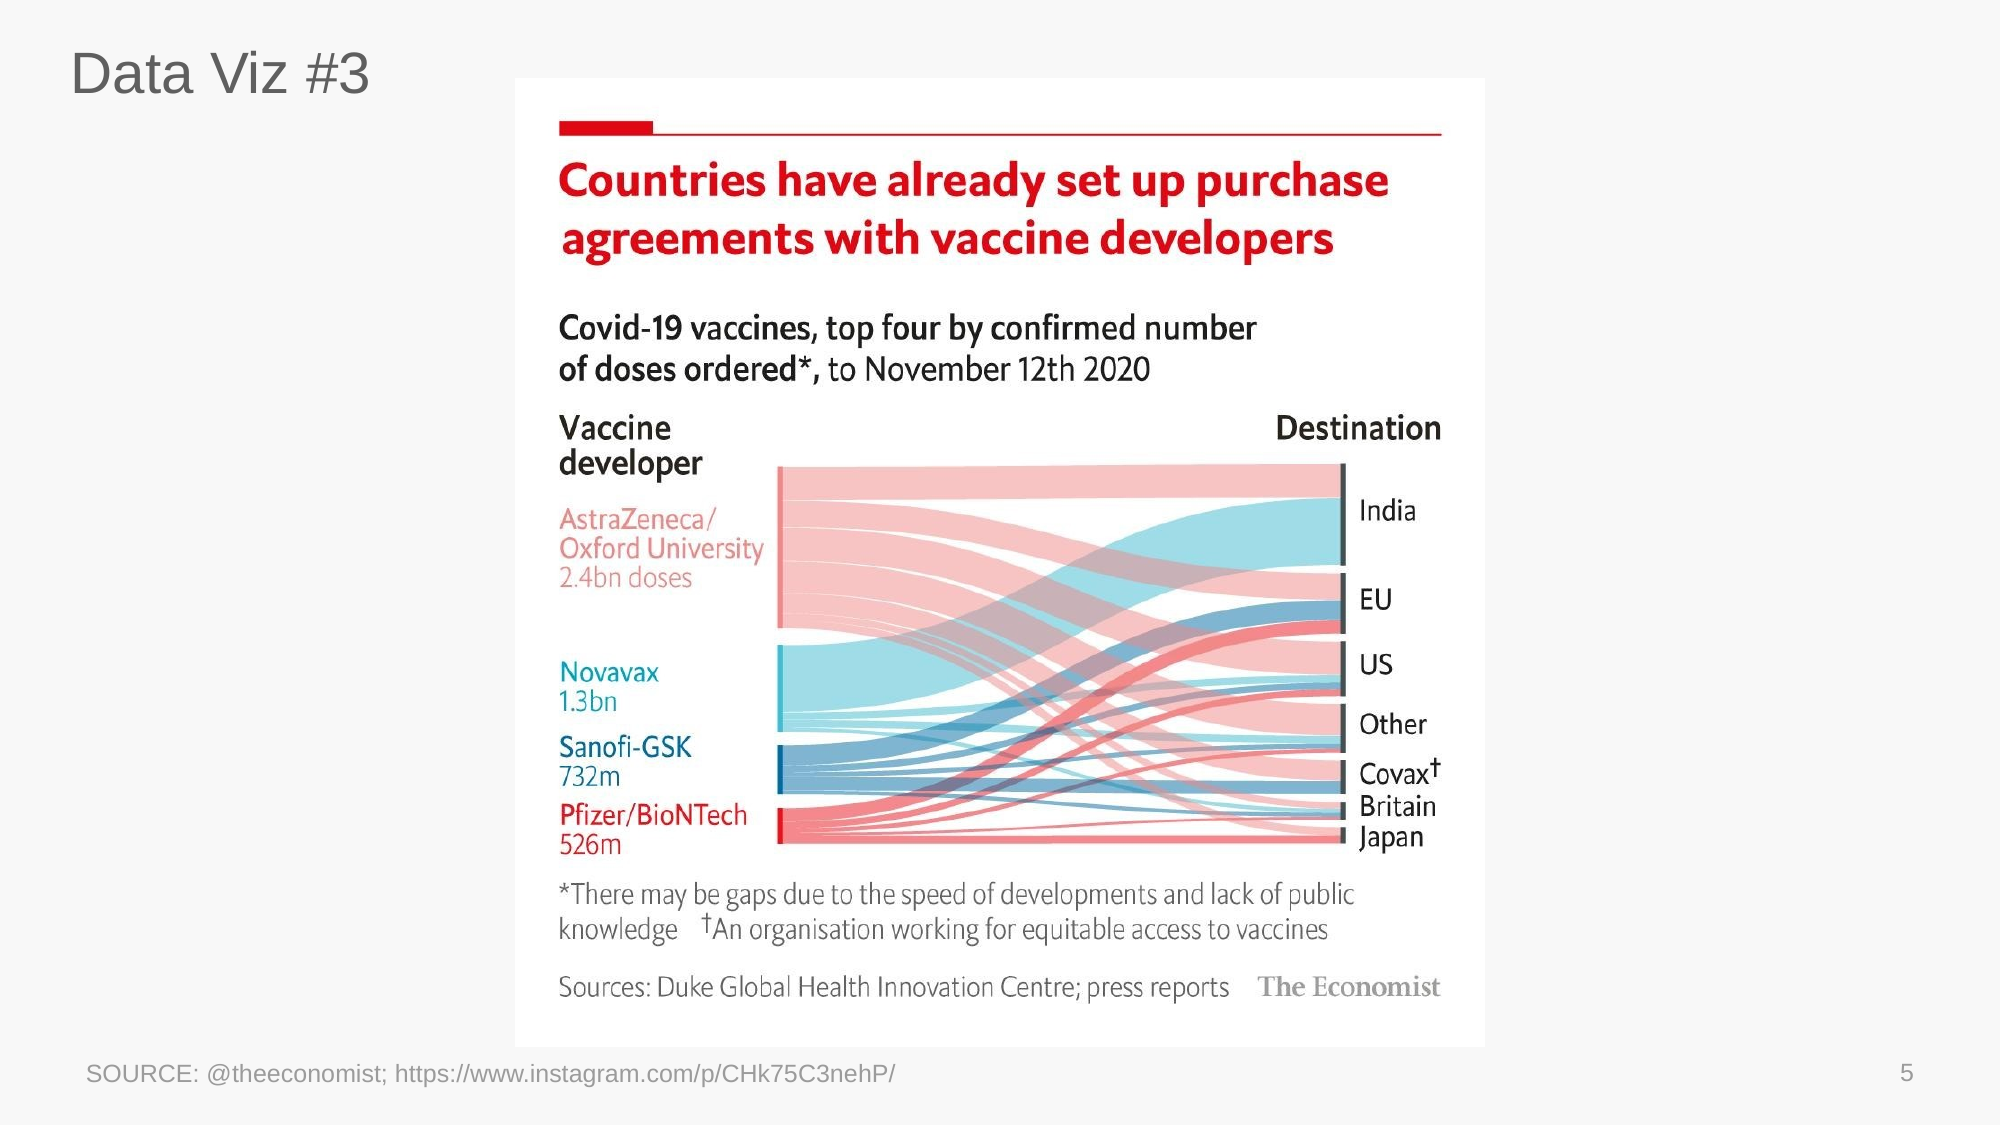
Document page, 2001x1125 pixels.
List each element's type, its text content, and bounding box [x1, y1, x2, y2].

picture [515, 77, 1485, 1048]
footer SOURCE: @theeconomist; https://www.instagram.com/p/CHk75C3nehP/ [70, 1042, 1457, 1103]
title Data Viz #3 [70, 45, 1930, 180]
slide_number 5 [1479, 1041, 1930, 1102]
